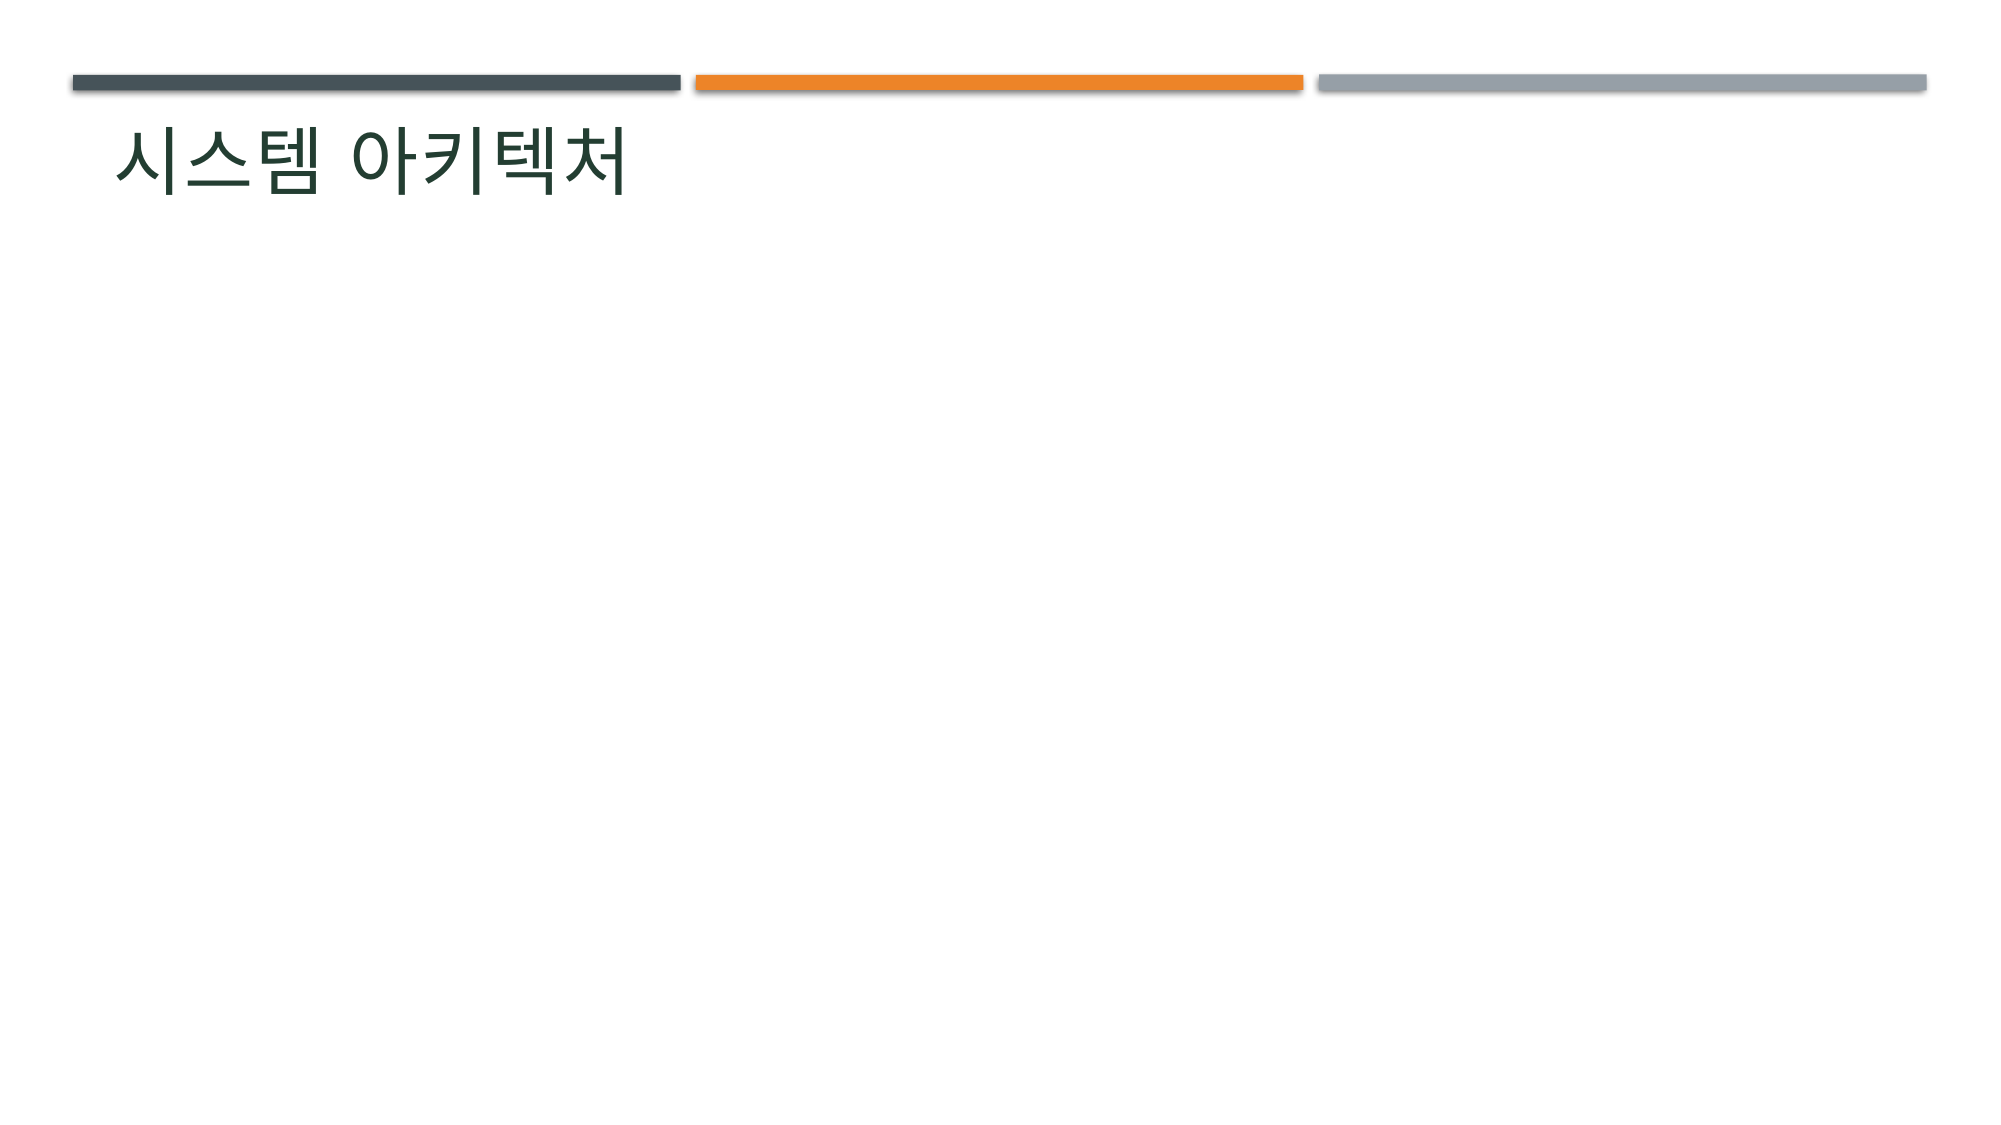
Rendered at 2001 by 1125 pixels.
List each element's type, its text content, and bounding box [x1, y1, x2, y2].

title 시스템 아키텍처 [95, 115, 1905, 311]
